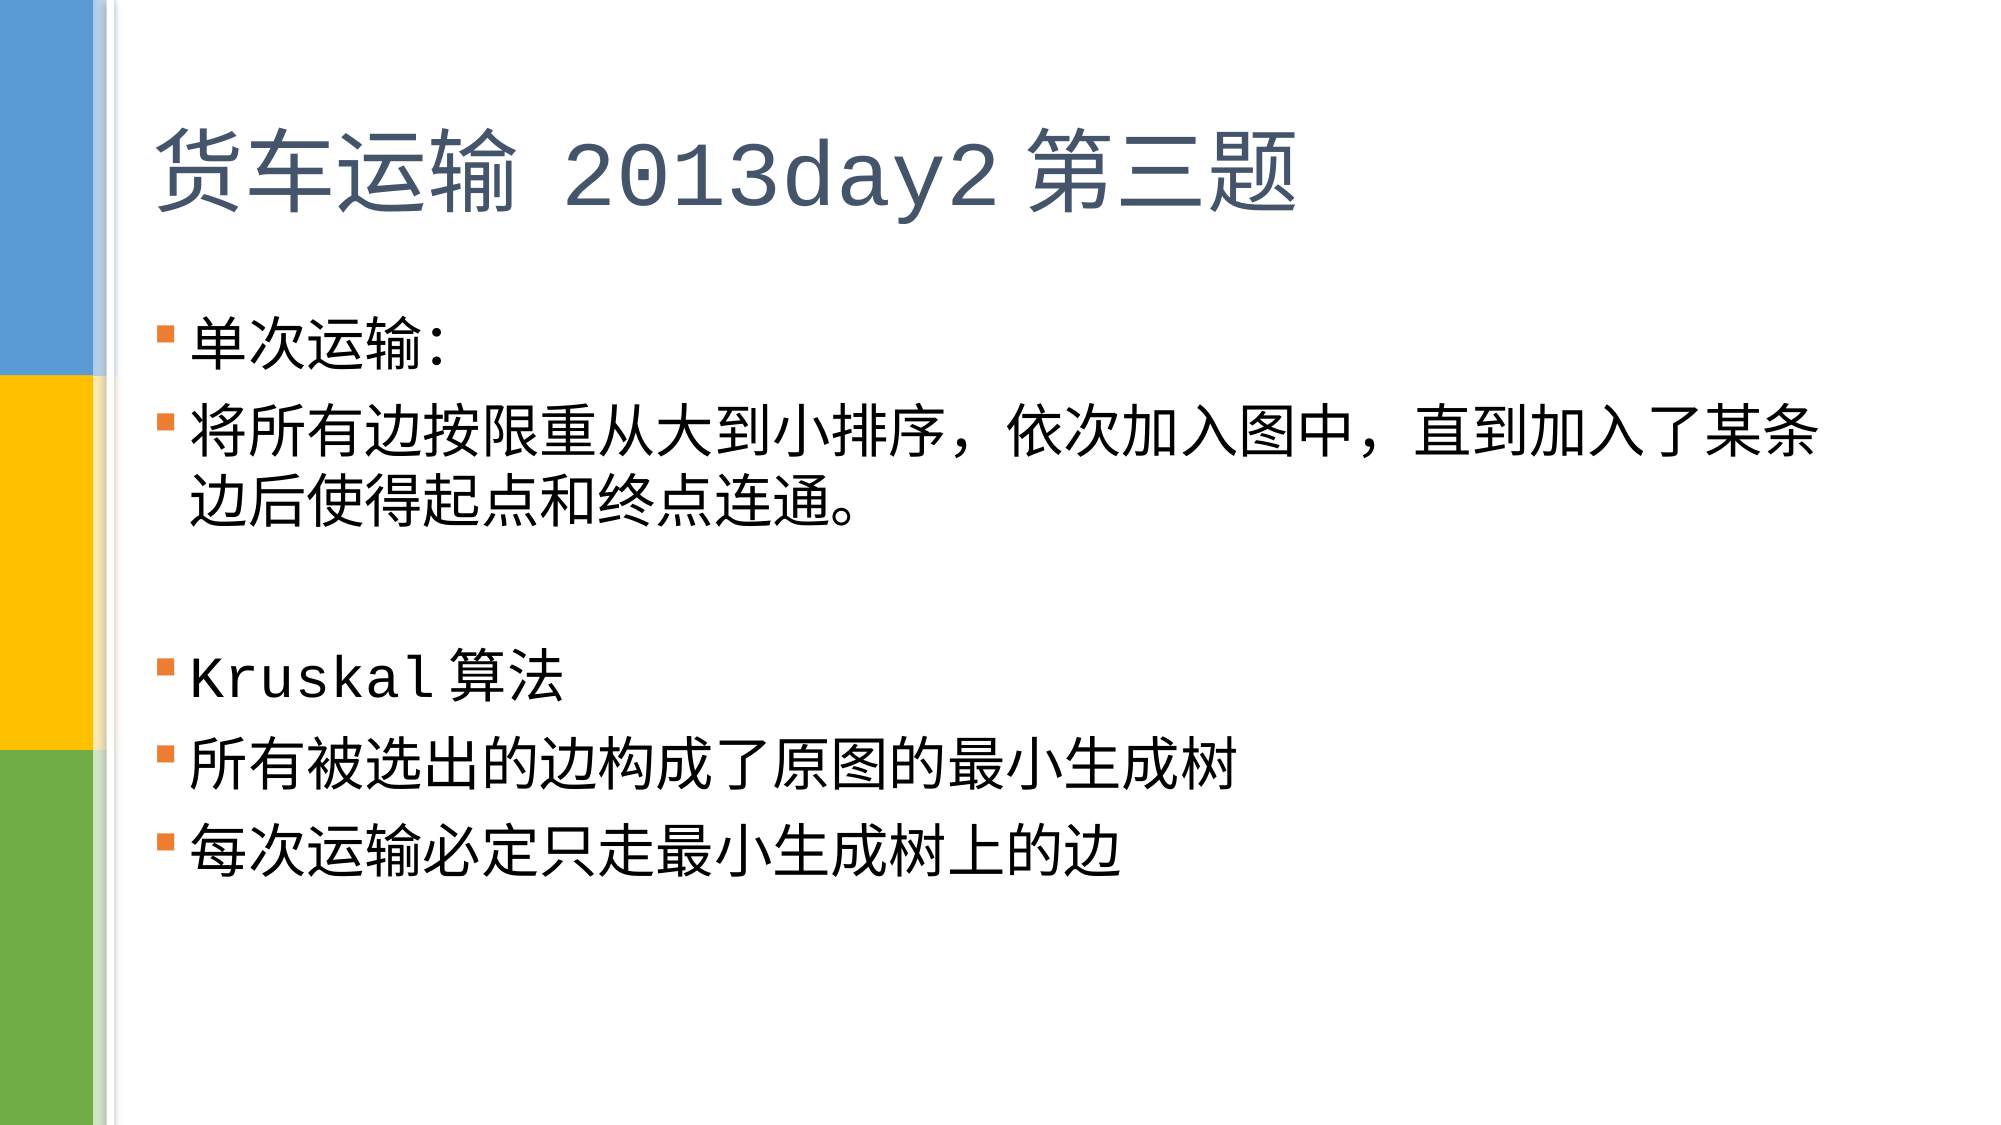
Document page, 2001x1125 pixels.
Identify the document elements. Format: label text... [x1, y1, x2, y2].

list 单次运输： 将所有边按限重从大到小排序，依次加入图中，直到加入了某条边后使得起点和终点连通。 Kruskal算法 所有被选出的边构成了原图的最小生成树 每次运输必定只走最小生成树上的边 [137, 299, 1863, 1014]
title 货车运输 2013day2第三题 [137, 59, 1863, 278]
